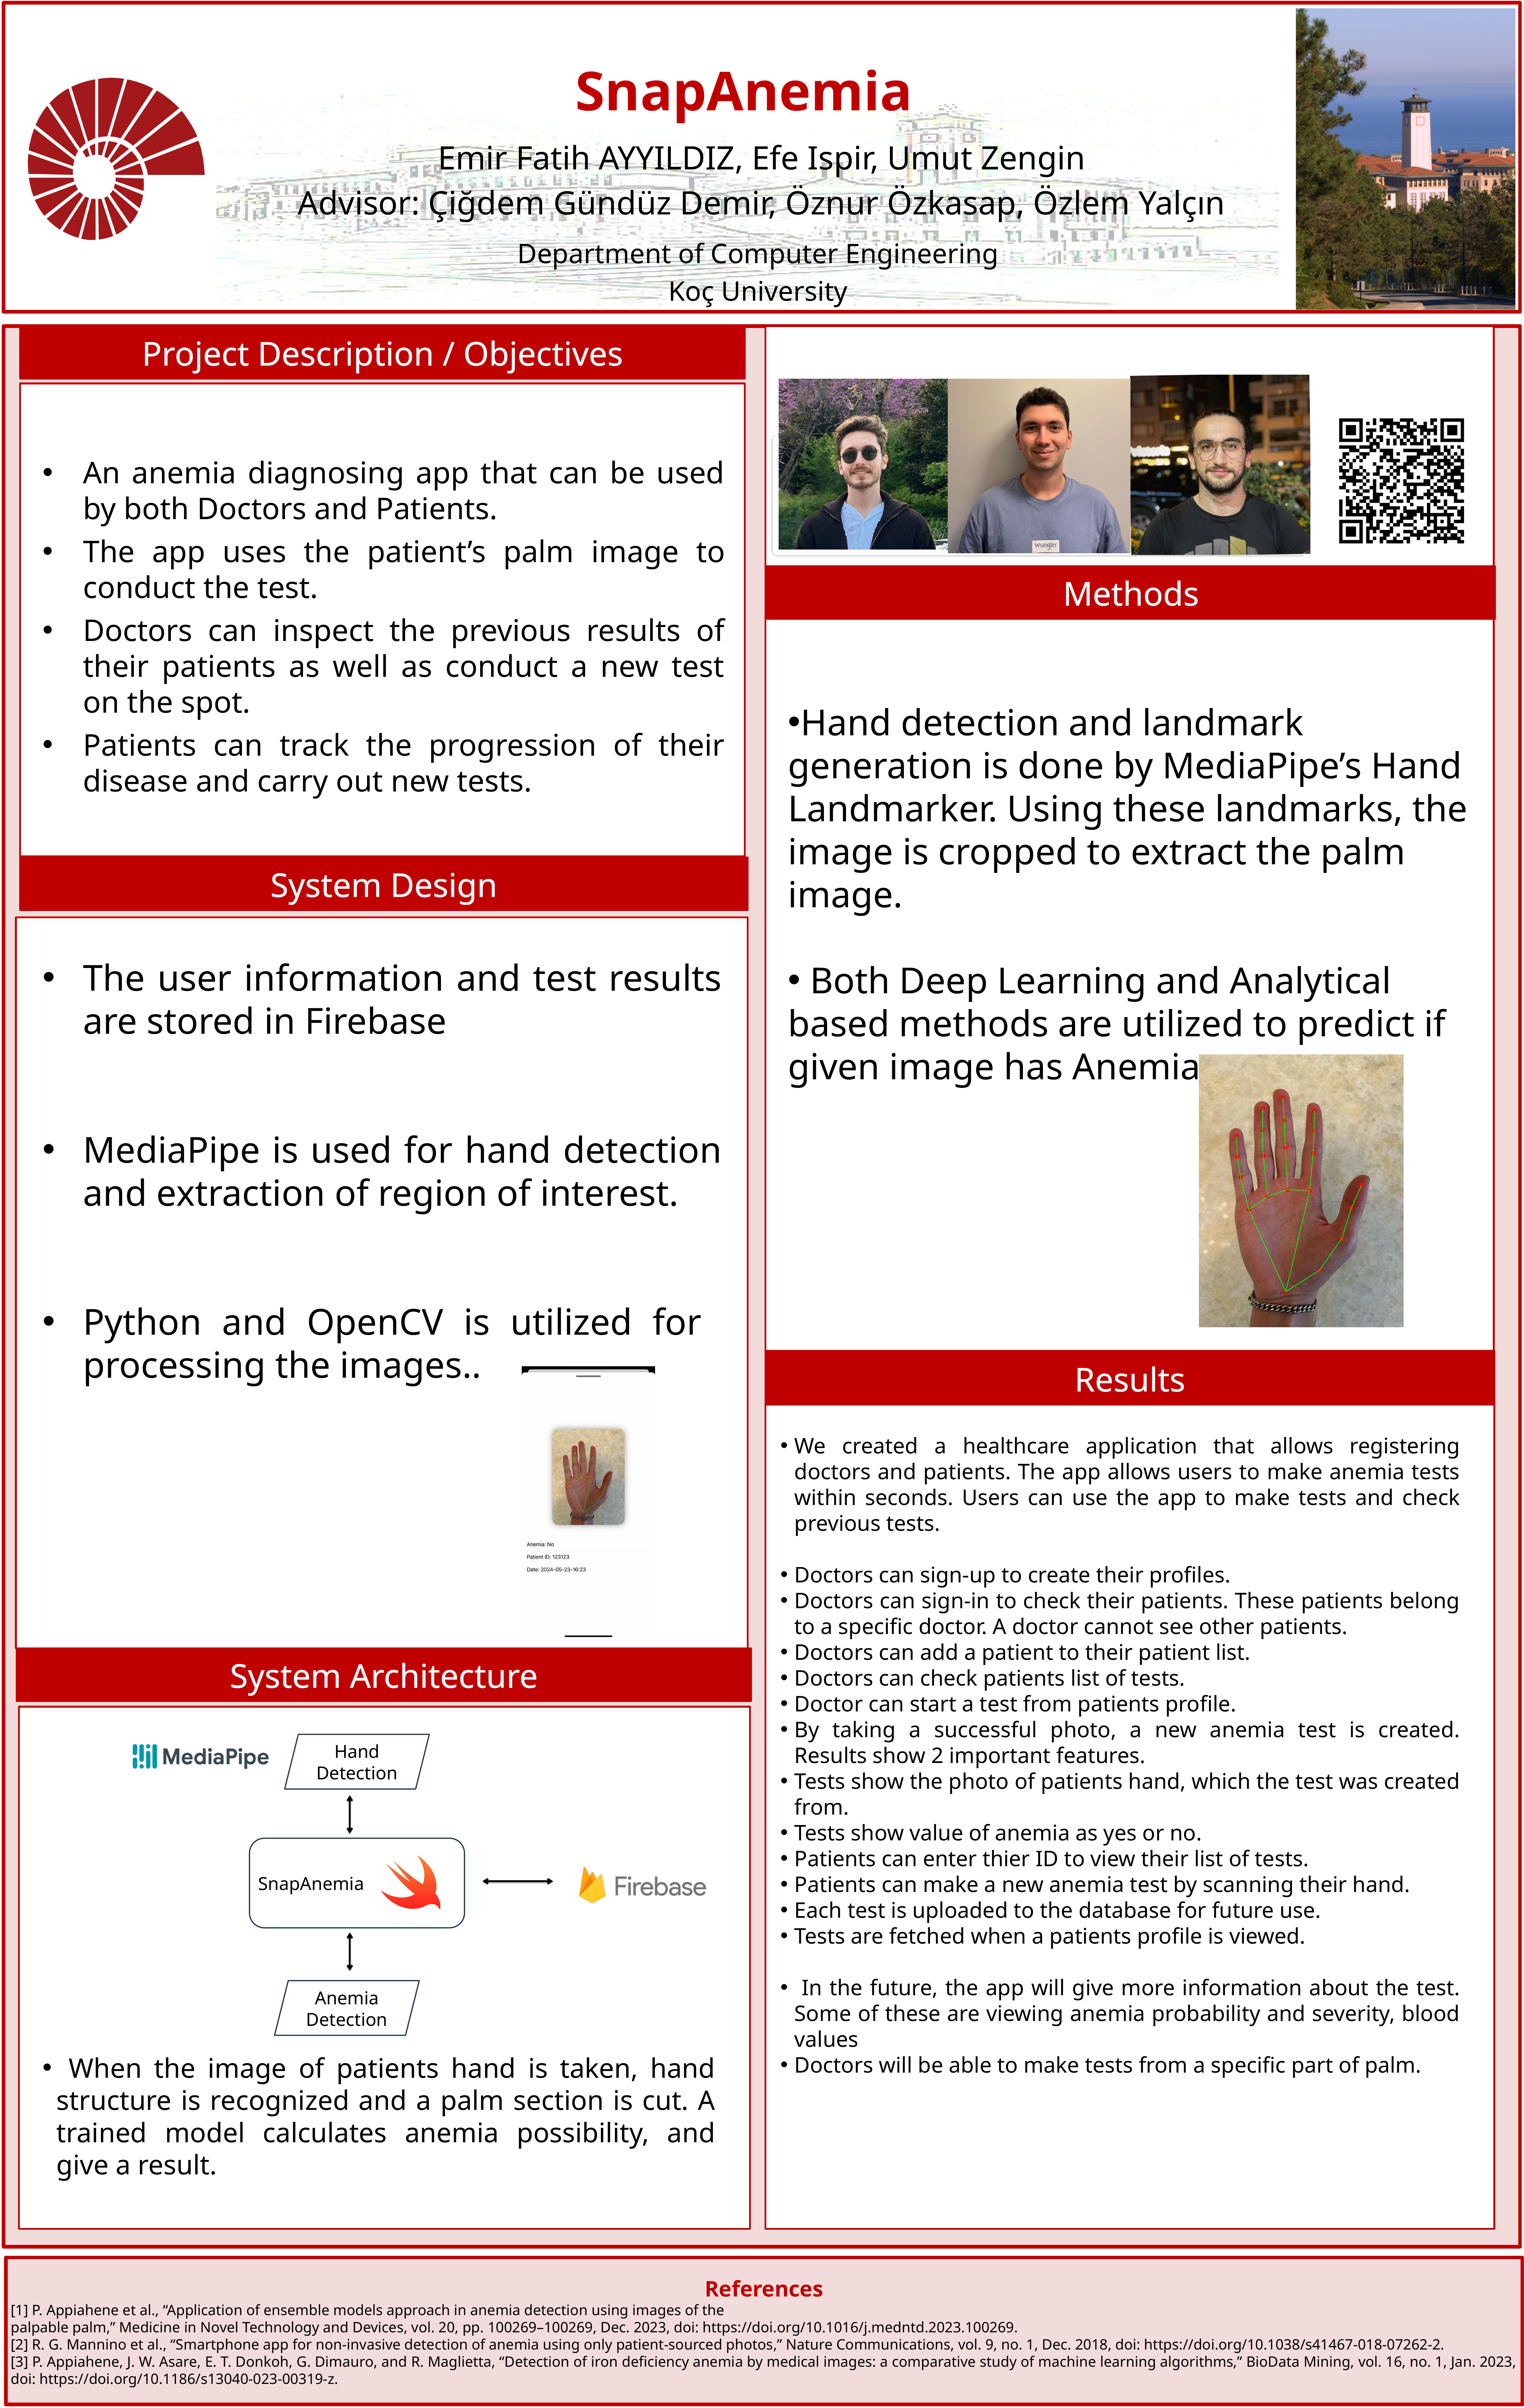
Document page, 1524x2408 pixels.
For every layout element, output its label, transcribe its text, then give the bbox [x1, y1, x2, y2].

text_box [15, 917, 748, 1649]
text_box Project Description / Objectives [19, 325, 745, 379]
text_box We created a healthcare application that allows registering doctors and patients. The app allows users to make anemia tests within seconds. Users can use the app to make tests and check previous tests. Doctors can sign-up to create their profiles. Doctors can sign-in to check their patients. These patients belong to a specific doctor. A doctor cannot see other patients. Doctors can add a patient to their patient list. Doctors can check patients list of tests. Doctor can start a test from patients profile. By taking a successful photo, a new anemia test is created. Results show 2 important features. Tests show the photo of patients hand, which the test was created from. Tests show value of anemia as yes or no. Patients can enter thier ID to view their list of tests. Patients can make a new anemia test by scanning their hand. Each test is uploaded to the database for future use. Tests are fetched when a patients profile is viewed. In the future, the app will give more information about the test. Some of these are viewing anemia probability and severity, blood values Doctors will be able to make tests from a specific part of palm. [758, 1352, 1483, 2257]
picture [1316, 396, 1480, 558]
picture [130, 1741, 275, 1774]
text_box [3, 325, 765, 2247]
picture [367, 1855, 454, 1910]
text_box Emir Fatih AYYILDIZ, Efe Ispir, Umut Zengin Advisor: Çiğdem Gündüz Demir, Öznur Özkasap, Özlem Yalçın [206, 135, 214, 224]
text_box Department of Computer Engineering Koç University [202, 234, 216, 309]
text_box System Design [19, 857, 748, 911]
text_box Hand Detection [284, 1733, 430, 1790]
picture [778, 375, 1310, 555]
text_box References [1] P. Appiahene et al., “Application of ensemble models approach in anemia detection using images of the palpable palm,” Medicine in Novel Technology and Devices, vol. 20, pp. 100269–100269, Dec. 2023, doi: https://doi.org/10.1016/j.medntd.2023.100269. [2] R. G. Mannino et al., “Smartphone app for non-invasive detection of anemia using only patient-sourced photos,” Nature Communications, vol. 9, no. 1, Dec. 2018, doi: https://doi.org/10.1038/s41467-018-07262-2. [3] P. Appiahene, J. W. Asare, E. T. Donkoh, G. Dimauro, and R. Maglietta, “Detection of iron deficiency anemia by medical images: a comparative study of machine learning algorithms,” BioData Mining, vol. 16, no. 1, Jan. 2023, doi: https://doi.org/10.1186/s13040-023-00319-z. [5, 2257, 1523, 2405]
picture [216, 93, 1279, 306]
text_box When the image of patients hand is taken, hand structure is recognized and a palm section is cut. A trained model calculates anemia possibility, and give a result. [20, 1720, 738, 2257]
text_box [1483, 1405, 1495, 2229]
text_box [765, 325, 1494, 1350]
picture [1296, 8, 1516, 310]
text_box Results [765, 1351, 1495, 1405]
text_box [765, 1350, 1495, 1351]
picture [1199, 1054, 1404, 1327]
text_box The user information and test results are stored in Firebase MediaPipe is used for hand detection and extraction of region of interest. Python and OpenCV is utilized for processing the images.. [20, 911, 745, 1648]
text_box System Architecture [16, 1648, 752, 1702]
text_box Anemia Detection [274, 1980, 420, 2036]
picture [521, 1366, 655, 1639]
text_box Department of Computer Engineering Koç University [1280, 234, 1294, 309]
text_box Methods [766, 566, 1496, 619]
text_box [18, 1706, 751, 2229]
text_box An anemia diagnosing app that can be used by both Doctors and Patients. The app uses the patient’s palm image to conduct the test. Doctors can inspect the previous results of their patients as well as conduct a new test on the spot. Patients can track the progression of their disease and carry out new tests. [20, 385, 748, 852]
text_box [1483, 325, 1521, 2247]
text_box Hand detection and landmark generation is done by MediaPipe’s Hand Landmarker. Using these landmarks, the image is cropped to extract the palm image. Both Deep Learning and Analytical based methods are utilized to predict if given image has Anemia. [784, 697, 1476, 1089]
text_box SnapAnemia [249, 1838, 465, 1929]
text_box Emir Fatih AYYILDIZ, Efe Ispir, Umut Zengin Advisor: Çiğdem Gündüz Demir, Öznur Özkasap, Özlem Yalçın [1281, 135, 1294, 224]
text_box [19, 383, 745, 857]
picture [28, 78, 205, 240]
text_box SnapAnemia [125, 45, 1294, 133]
text_box [3, 2, 1521, 312]
picture [553, 1839, 732, 1932]
